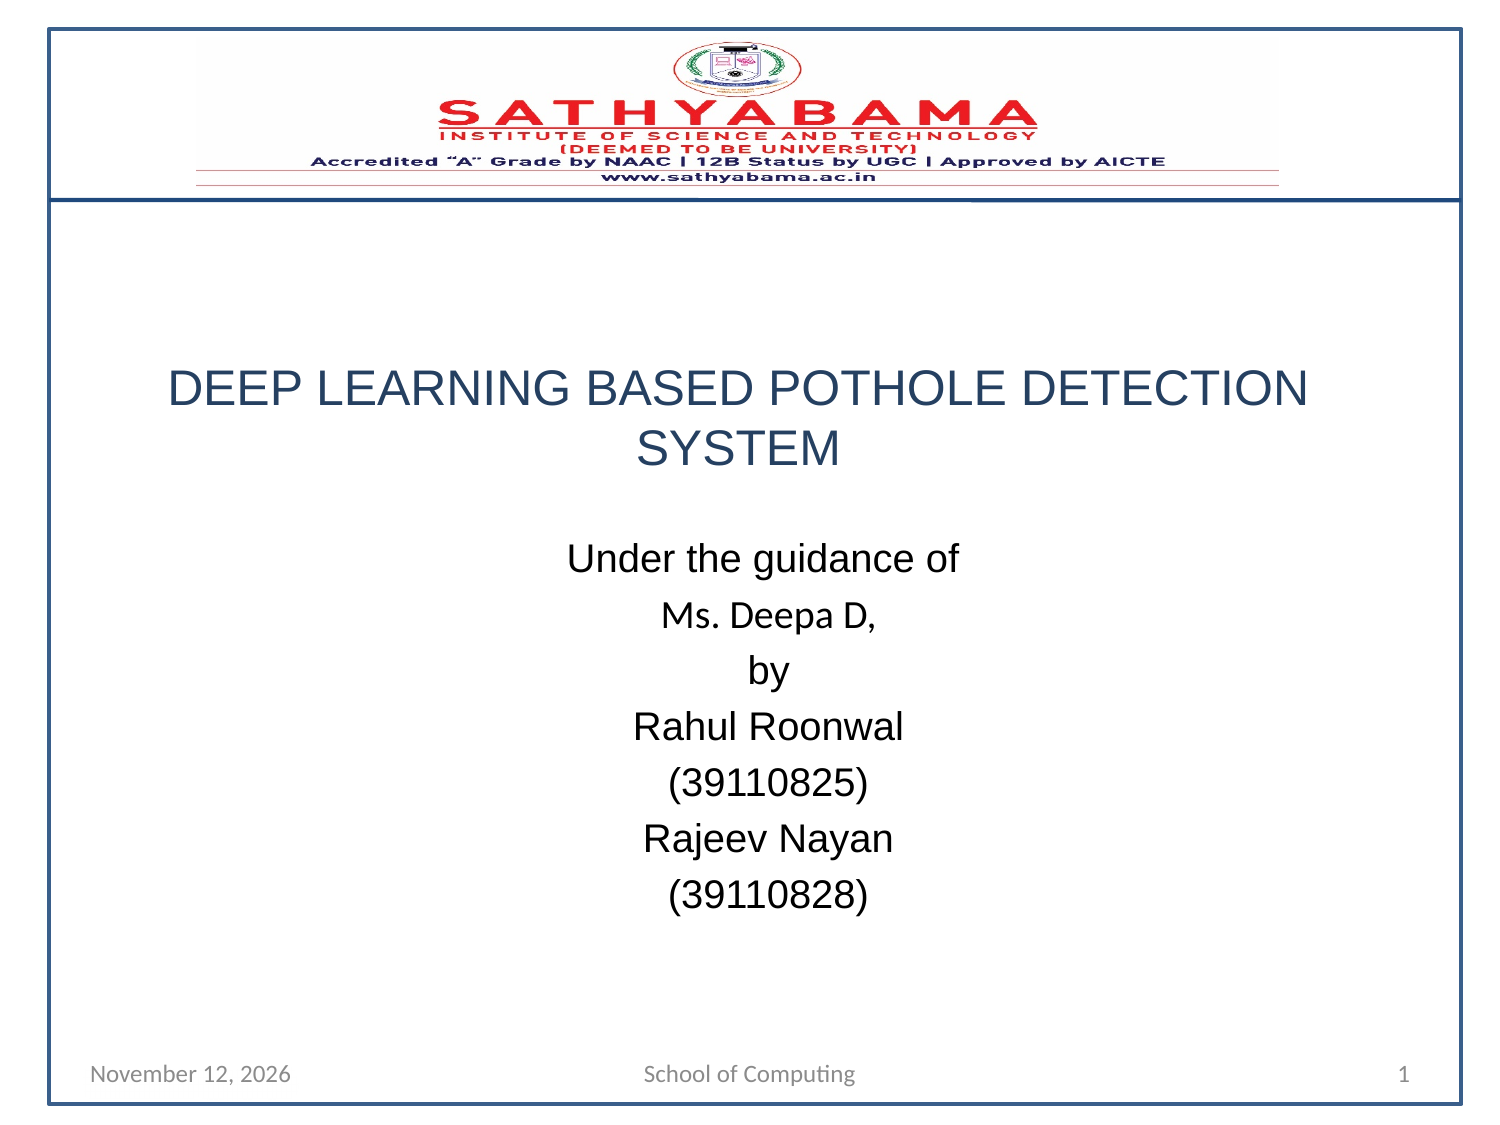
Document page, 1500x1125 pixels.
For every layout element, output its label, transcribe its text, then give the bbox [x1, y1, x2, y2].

title DEEP LEARNING BASED POTHOLE DETECTION SYSTEM [100, 340, 1376, 491]
footer School of Computing [512, 1042, 988, 1103]
subtitle Under the guidance of Ms. Deepa D, by Rahul Roonwal (39110825) Rajeev Nayan (39110828) [150, 525, 1388, 925]
slide_number 1 [1074, 1042, 1425, 1103]
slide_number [75, 1042, 425, 1103]
picture [196, 37, 1279, 189]
